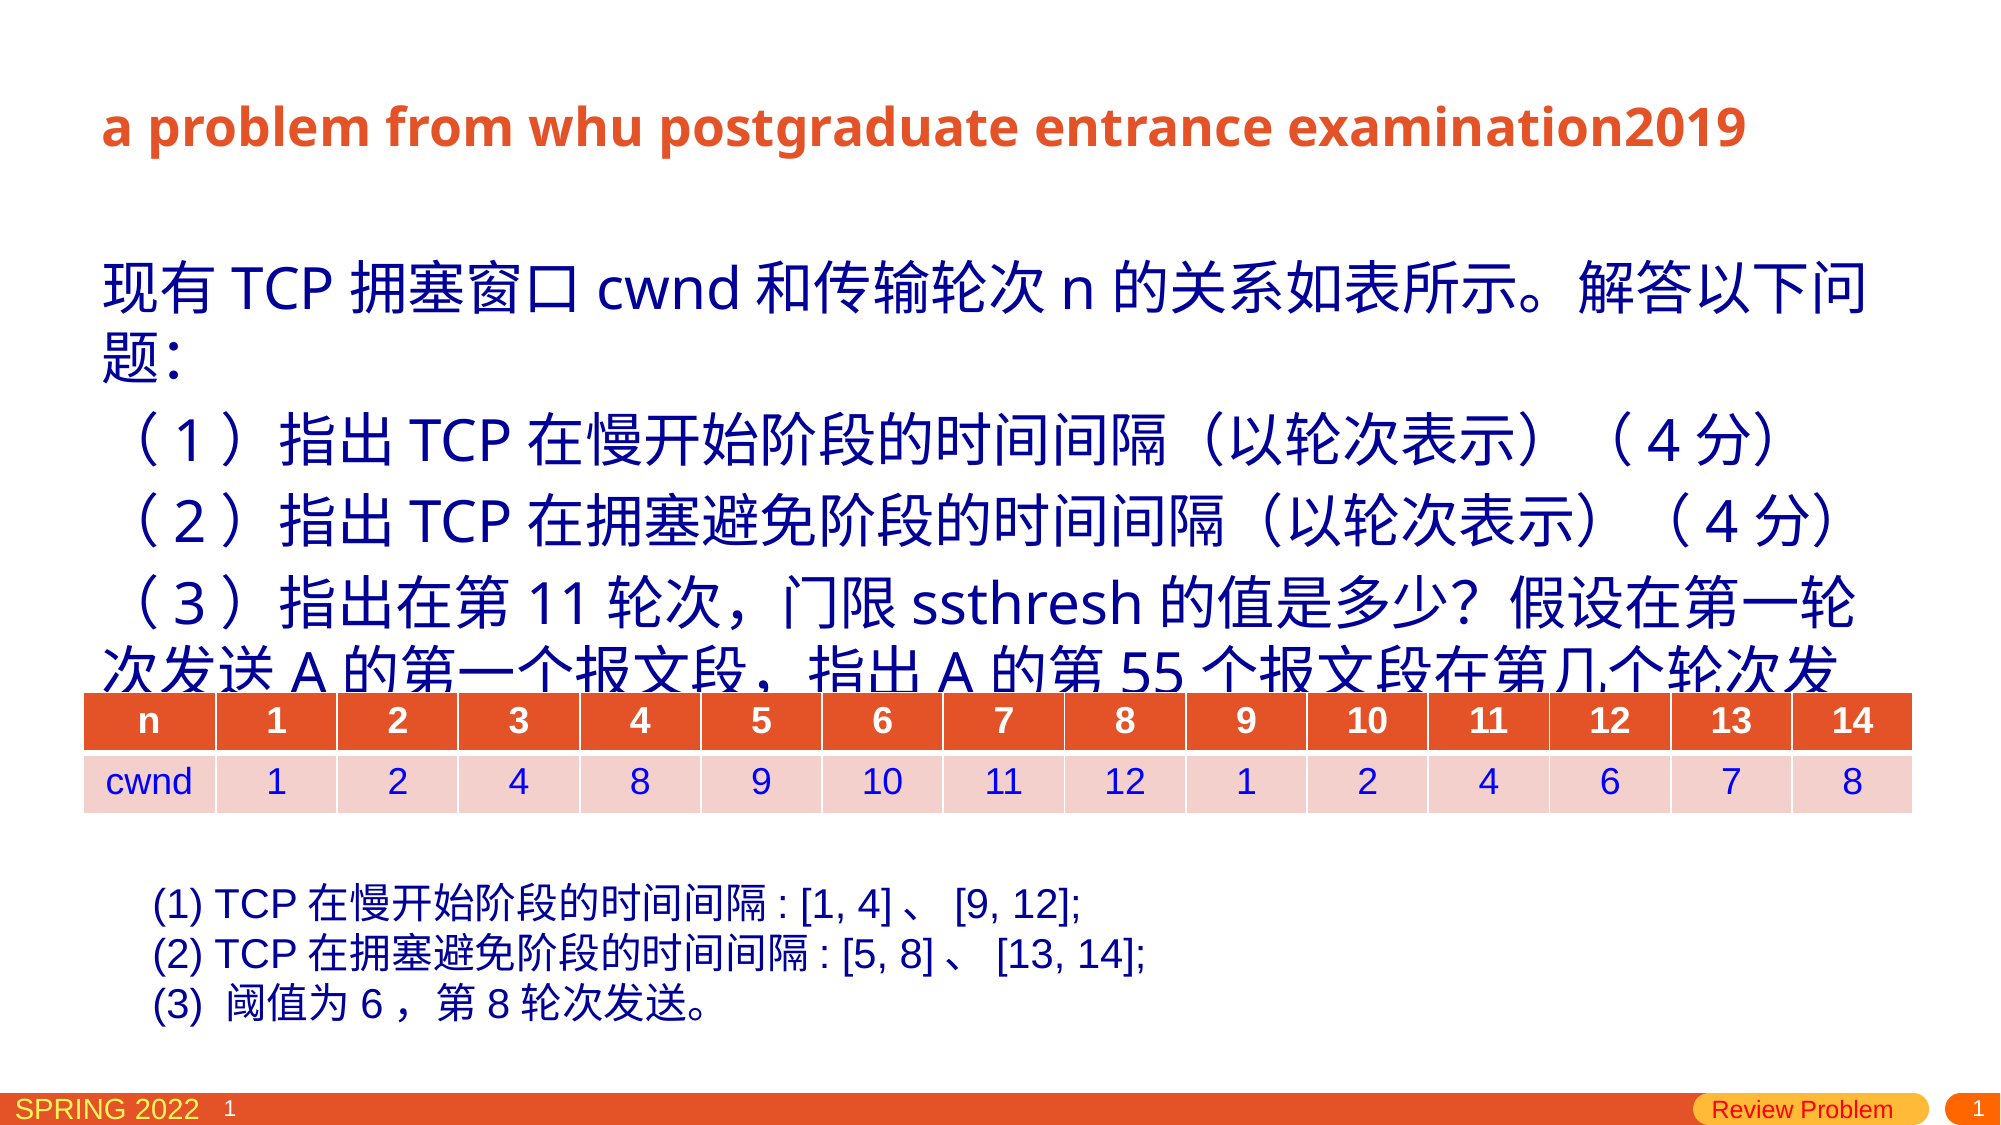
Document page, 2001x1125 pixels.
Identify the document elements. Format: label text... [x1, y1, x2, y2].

table_cell 6 [1550, 756, 1670, 813]
table_cell cwnd [84, 756, 215, 813]
table_header 6 [823, 693, 942, 750]
table_header 13 [1672, 693, 1791, 750]
table_cell 1 [217, 756, 336, 813]
list 现有TCP拥塞窗口cwnd和传输轮次n的关系如表所示。解答以下问题： （1）指出TCP在慢开始阶段的时间间隔（以轮次表示）（4分） （2）指出TCP在拥塞避免阶段的时间间隔（以轮次表示）（4分） （3）指出在第11轮次，门限ssthresh的值是多少？假设在第一轮次发送A的第一个报文段，指出A的第55个报文段在第几个轮次发送（4分） [86, 243, 1914, 692]
table_cell 8 [581, 756, 700, 813]
table_header 3 [459, 693, 579, 750]
table_cell 7 [1672, 756, 1791, 813]
table_cell 8 [1793, 756, 1912, 813]
title a problem from whu postgraduate entrance examination2019 [86, 66, 1914, 185]
table_cell 9 [702, 756, 821, 813]
table_cell 4 [1429, 756, 1549, 813]
table_header 9 [1187, 693, 1306, 750]
table_header 2 [338, 693, 457, 750]
table_cell 11 [944, 756, 1064, 813]
table_cell 10 [823, 756, 942, 813]
table_header 11 [1429, 693, 1549, 750]
table_header 7 [944, 693, 1064, 750]
table_cell 1 [1187, 756, 1306, 813]
table_header 5 [702, 693, 821, 750]
table_header 12 [1550, 693, 1670, 750]
table_header n [84, 693, 215, 750]
table_cell 12 [1065, 756, 1185, 813]
table_cell 2 [1308, 756, 1427, 813]
table_header 4 [581, 693, 700, 750]
table_header 14 [1793, 693, 1912, 750]
table_cell 2 [338, 756, 457, 813]
table_cell 4 [459, 756, 579, 813]
table_header 10 [1308, 693, 1427, 750]
table_header 8 [1065, 693, 1185, 750]
text_box Review Problem [1696, 1086, 2000, 1125]
text_box (1) TCP在慢开始阶段的时间间隔: [1, 4]、[9, 12]; (2) TCP在拥塞避免阶段的时间间隔: [5, 8]、[13, 14]; (3) 阈值为6，第8轮次发送。 [137, 869, 1189, 1035]
table_header 1 [217, 693, 336, 750]
